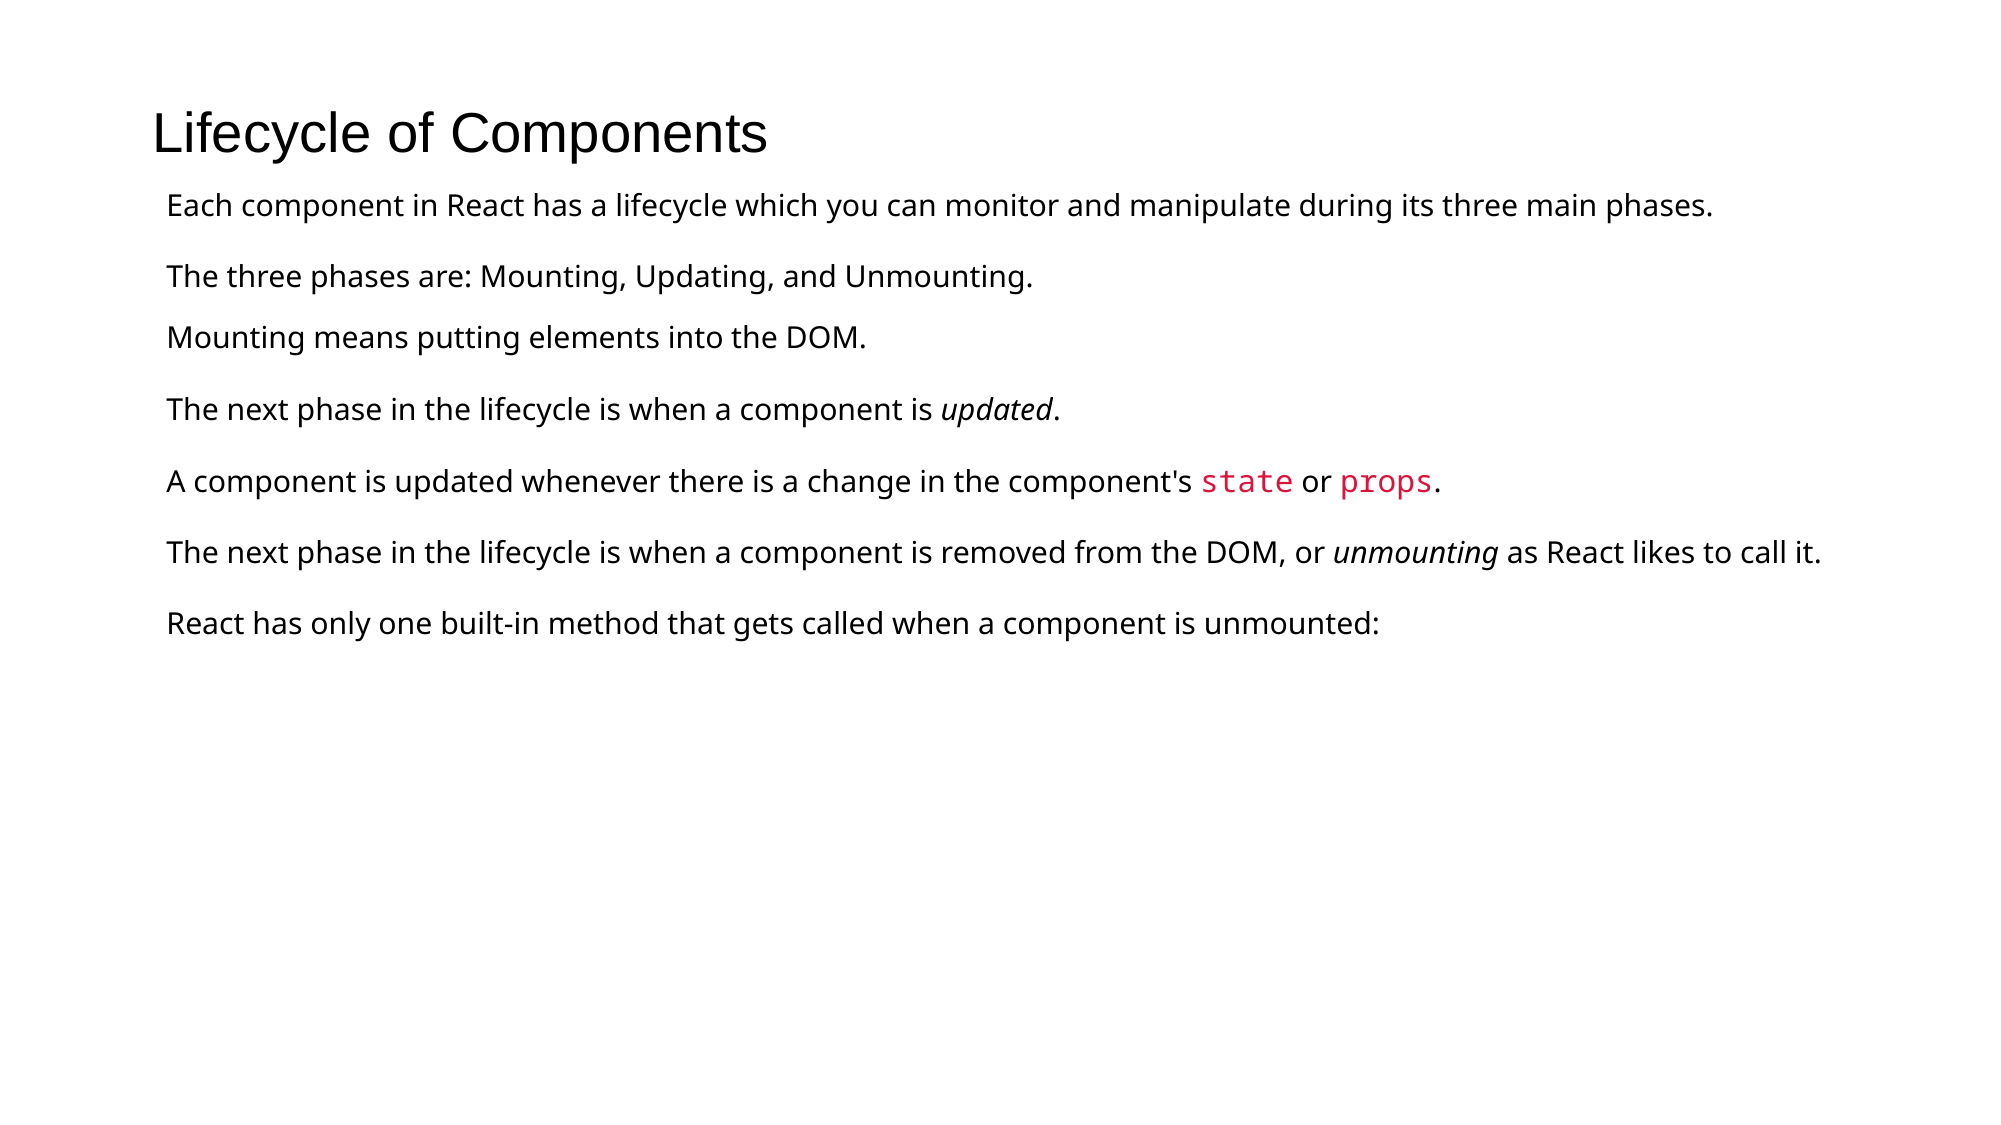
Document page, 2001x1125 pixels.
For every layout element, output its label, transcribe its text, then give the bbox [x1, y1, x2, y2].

title Lifecycle of Components [137, 59, 1863, 190]
list Each component in React has a lifecycle which you can monitor and manipulate during its three main phases. The three phases are: Mounting, Updating, and Unmounting. Mounting means putting elements into the DOM. The next phase in the lifecycle is when a component is updated. A component is updated whenever there is a change in the component's state or props. The next phase in the lifecycle is when a component is removed from the DOM, or unmounting as React likes to call it. React has only one built-in method that gets called when a component is unmounted: [151, 173, 1877, 1016]
